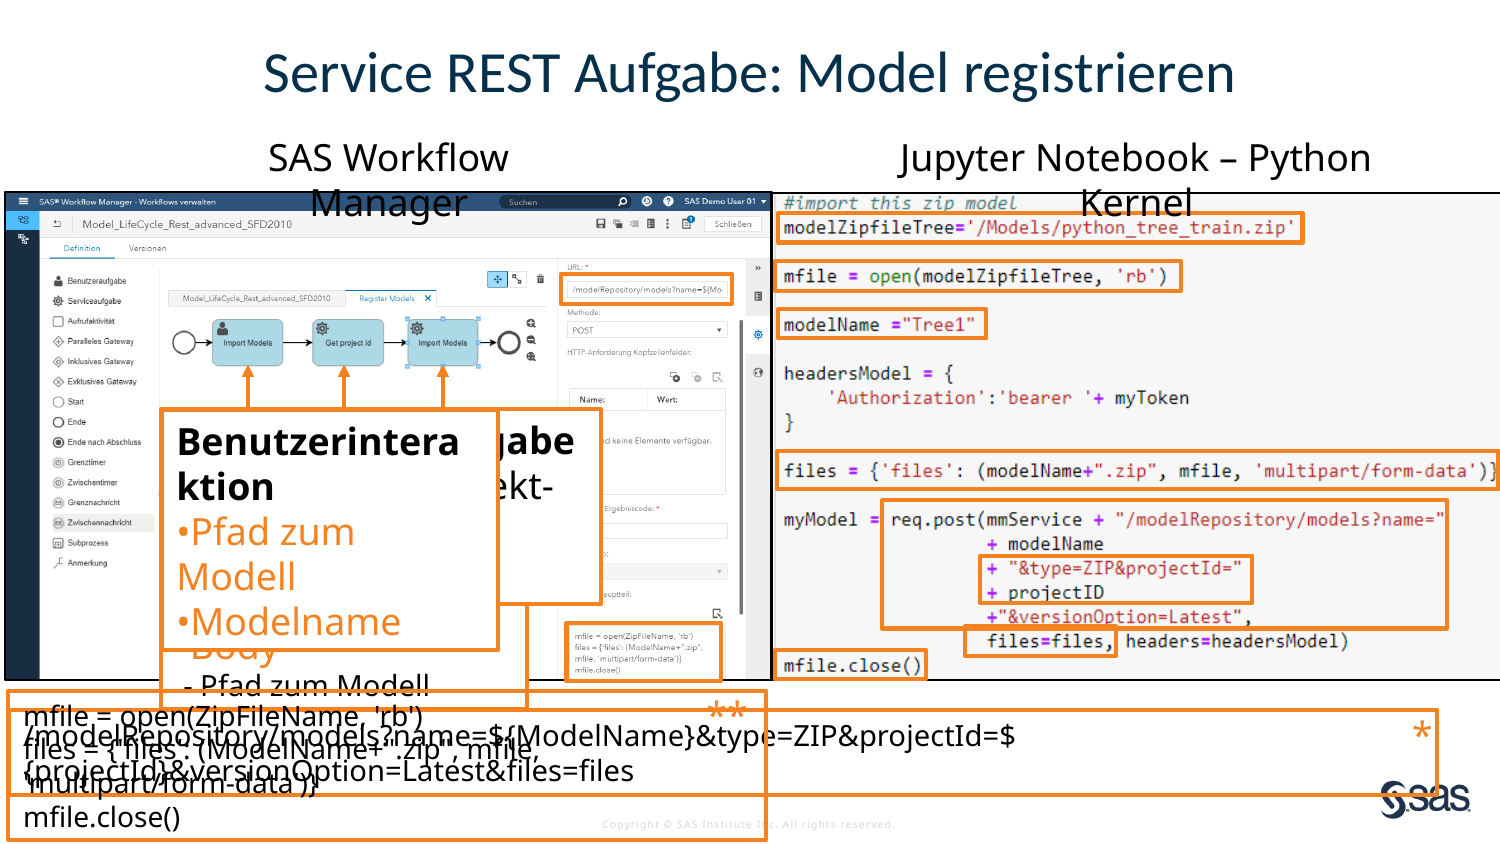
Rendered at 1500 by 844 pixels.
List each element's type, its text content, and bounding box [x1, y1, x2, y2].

text_box SAS Workflow Manager [193, 126, 584, 189]
picture [5, 192, 1500, 680]
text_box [779, 704, 1448, 766]
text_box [161, 364, 499, 562]
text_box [506, 364, 601, 561]
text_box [160, 569, 528, 678]
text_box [8, 685, 770, 807]
text_box Jupyter Notebook – Python Kernel [858, 126, 1415, 191]
title Service REST Aufgabe: Model registrieren [102, 31, 1398, 107]
picture [1379, 778, 1435, 793]
picture [1379, 778, 1472, 821]
